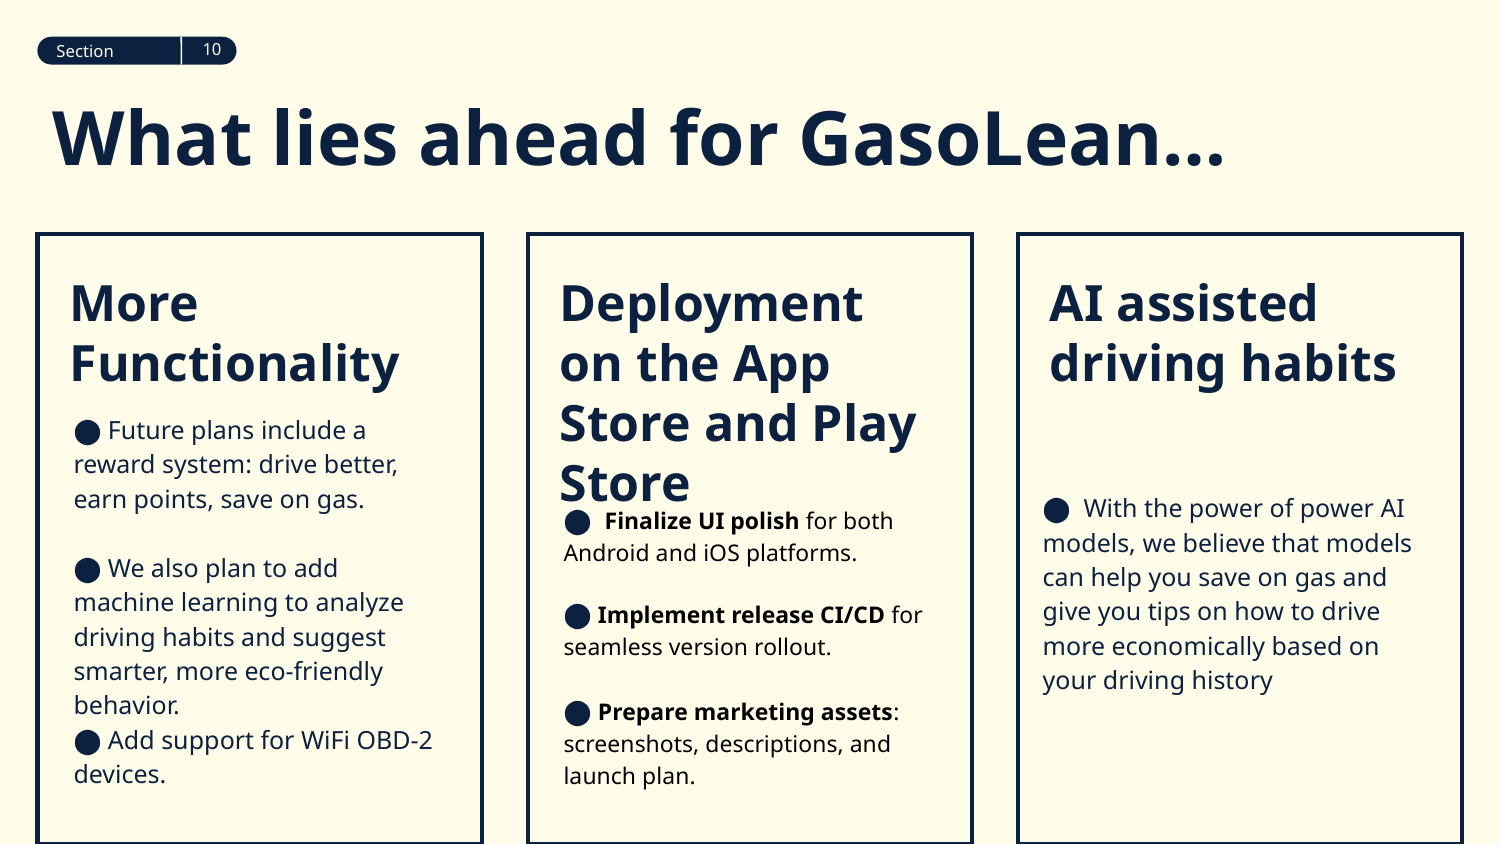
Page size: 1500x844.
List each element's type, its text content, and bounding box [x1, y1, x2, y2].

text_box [37, 36, 180, 65]
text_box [182, 36, 237, 65]
title AI assisted driving habits [1034, 256, 1446, 369]
list ⬤ Future plans include a reward system: drive better, earn points, save on gas. ⬤ We also plan to add machine learning to analyze driving habits and suggest smarter, more eco-friendly behavior. ⬤ Add support for WiFi OBD-2 devices. [58, 399, 462, 804]
title Deployment on the App Store and Play Store [544, 256, 956, 369]
list ⬤ With the power of power AI models, we believe that models can help you save on gas and give you tips on how to drive more economically based on your driving history [1027, 428, 1431, 710]
list ⬤ Finalize UI polish for both Android and iOS platforms. ⬤ Implement release CI/CD for seamless version rollout. ⬤ Prepare marketing assets: screenshots, descriptions, and launch plan. [548, 452, 952, 804]
title More Functionality [54, 256, 466, 369]
title What lies ahead for GasoLean… [37, 75, 1446, 246]
